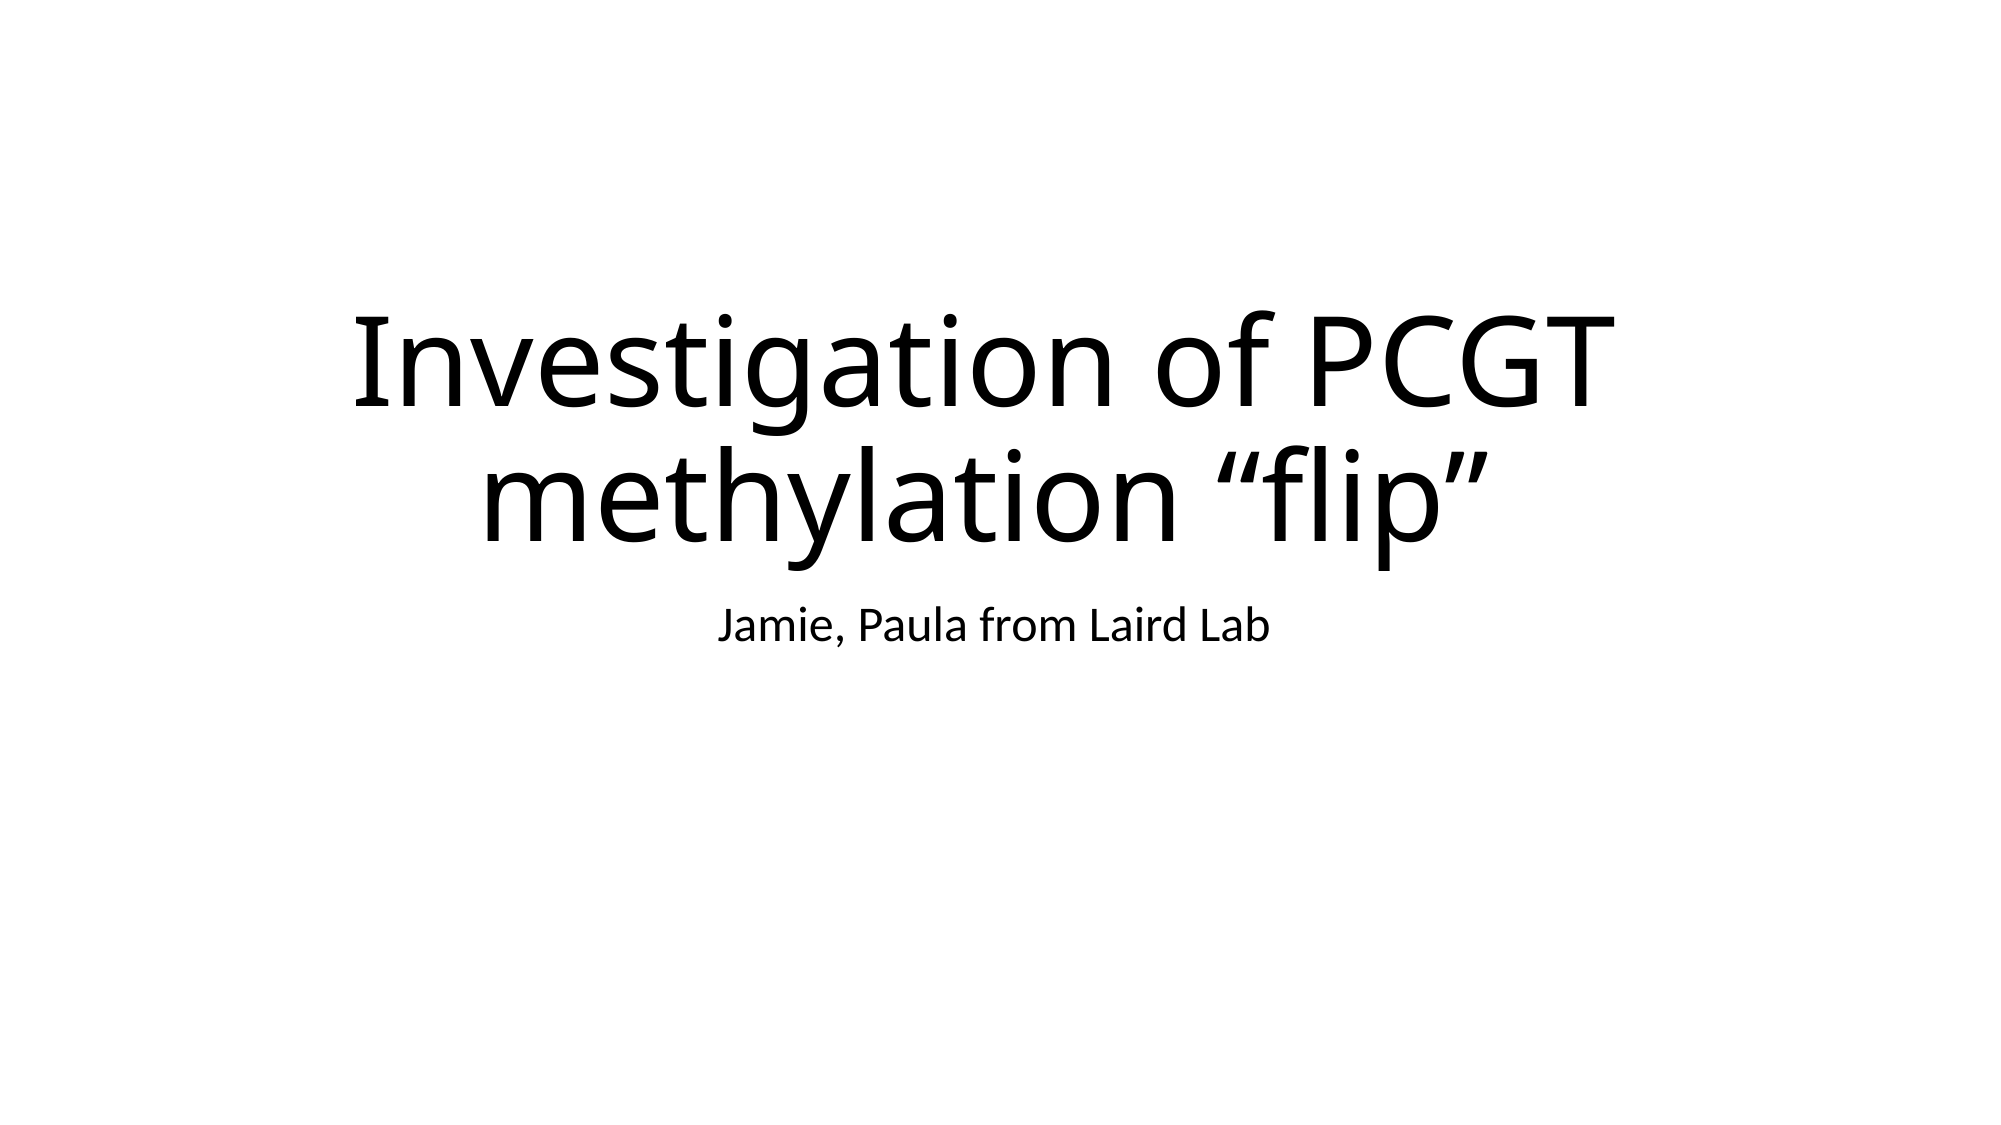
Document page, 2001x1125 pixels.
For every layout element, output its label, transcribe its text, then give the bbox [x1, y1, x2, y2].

subtitle Jamie, Paula from Laird Lab [249, 590, 1750, 863]
title Investigation of PCGT methylation “flip” [249, 184, 1750, 576]
